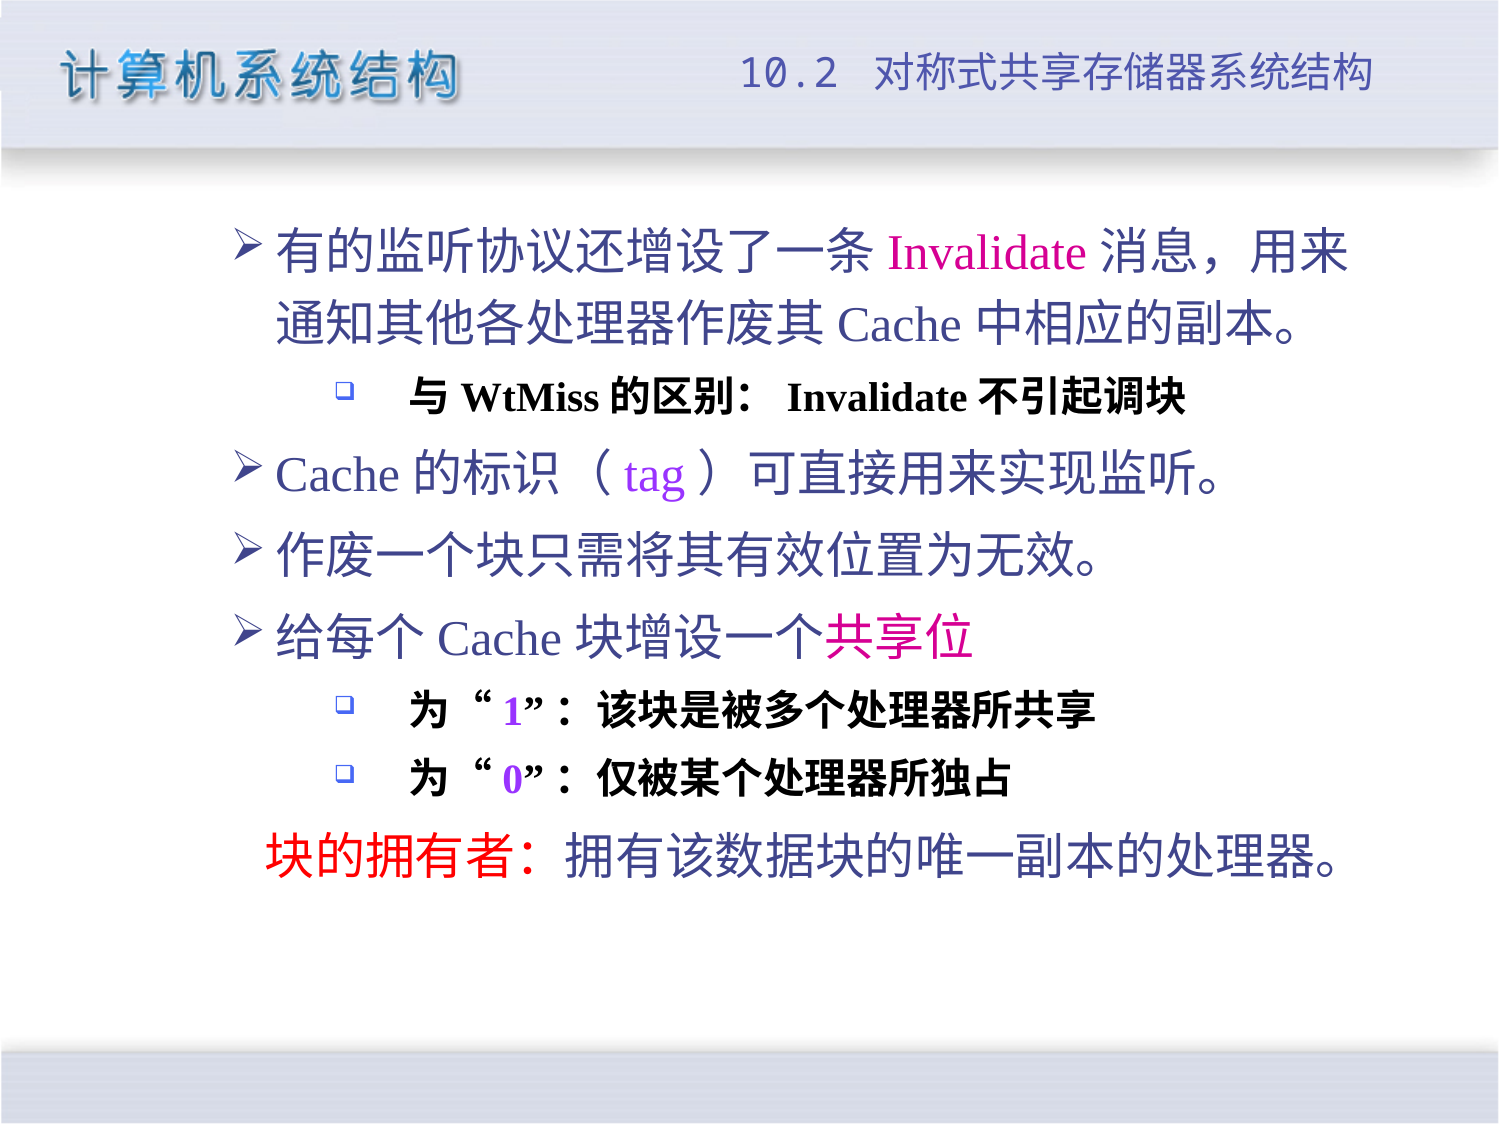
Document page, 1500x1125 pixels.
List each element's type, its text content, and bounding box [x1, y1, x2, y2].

title 10.2 对称式共享存储器系统结构 [637, 40, 1475, 104]
picture [0, 0, 1500, 1125]
list 有的监听协议还增设了一条Invalidate消息，用来通知其他各处理器作废其Cache中相应的副本。 与WtMiss的区别：Invalidate不引起调块 Cache的标识（tag）可直接用来实现监听。 作废一个块只需将其有效位置为无效。 给每个Cache块增设一个共享位 为“1”：该块是被多个处理器所共享 为“0”：仅被某个处理器所独占 块的拥有者：拥有该数据块的唯一副本的处理器。 [112, 200, 1388, 1013]
